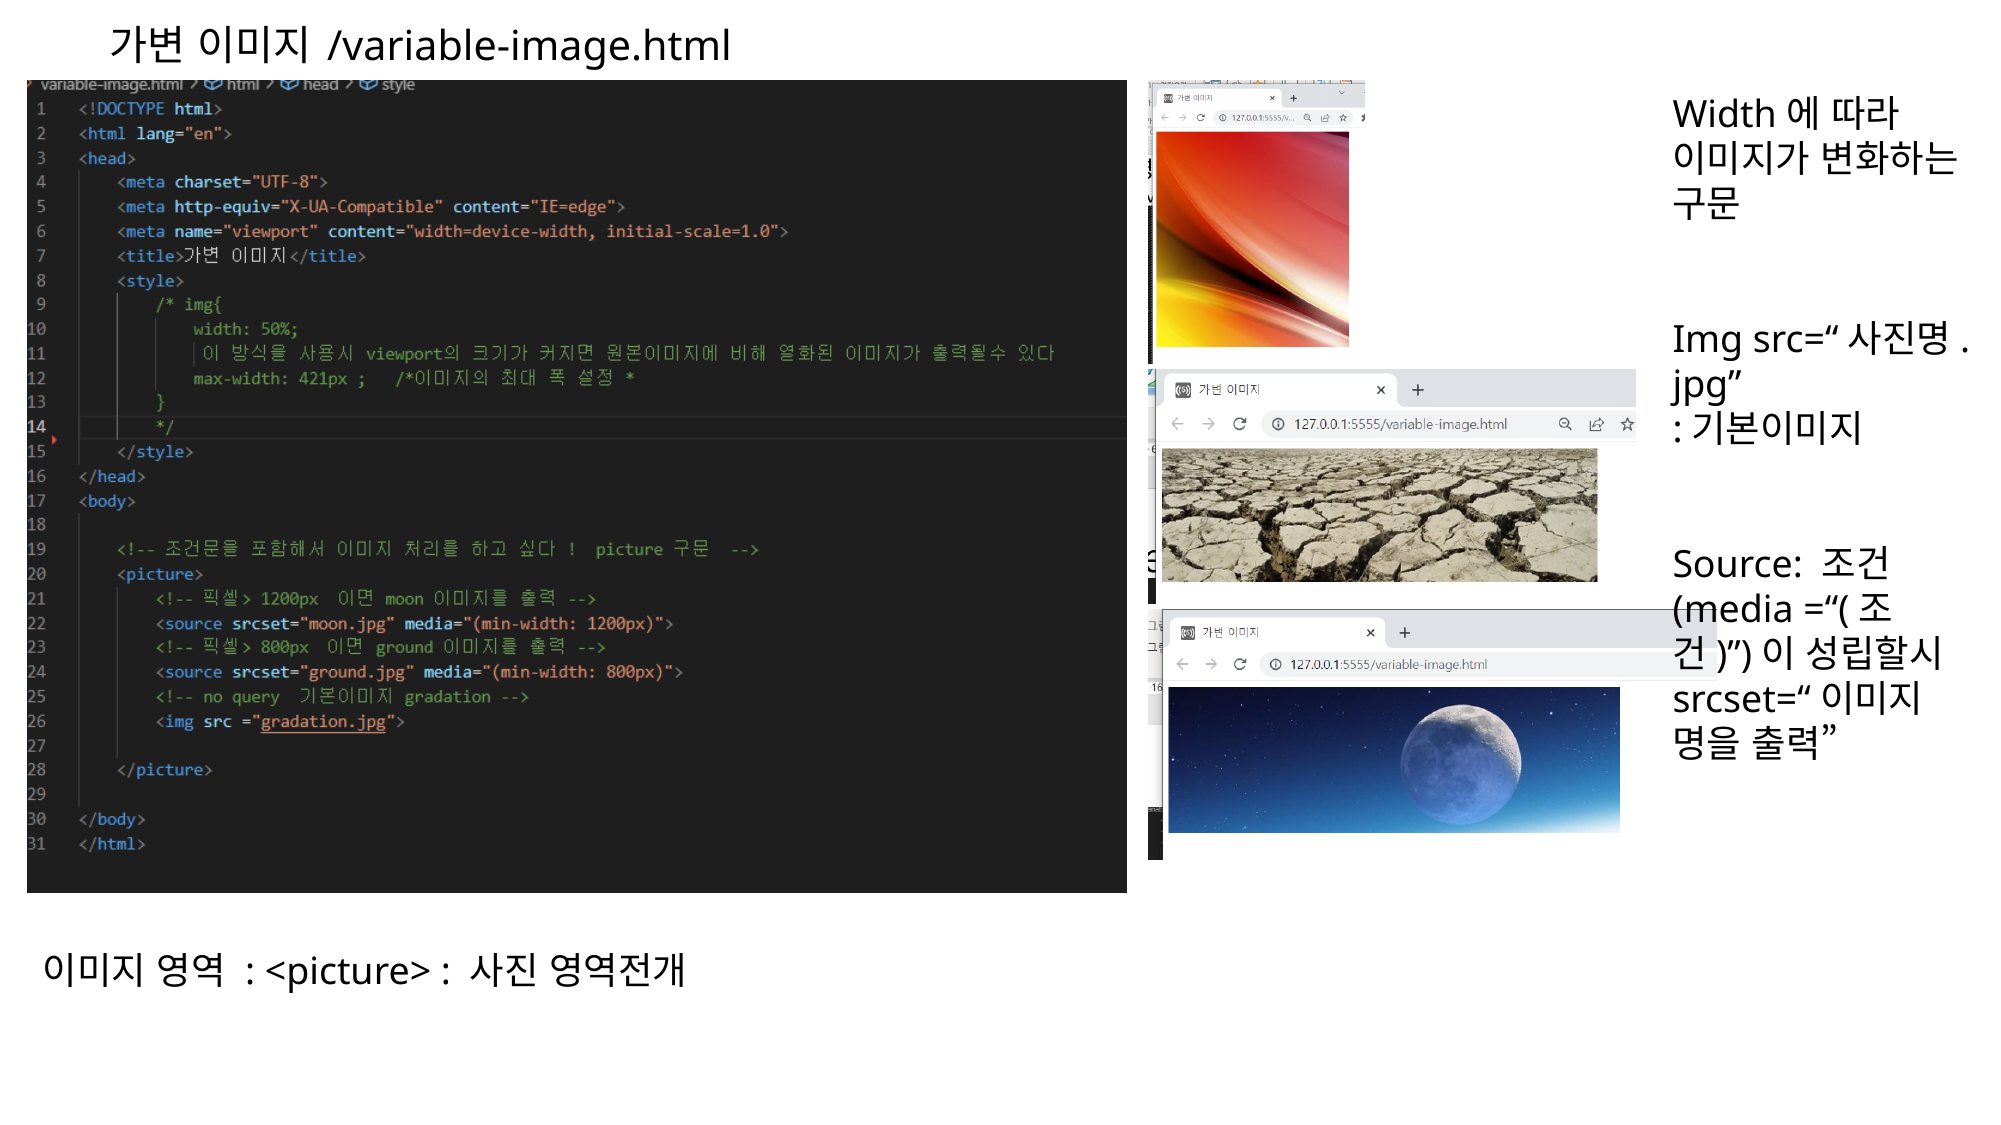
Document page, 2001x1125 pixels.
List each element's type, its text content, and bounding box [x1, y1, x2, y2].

text_box Width에 따라 이미지가 변화하는 구문 Img src=“사진명.jpg” :기본이미지 Source: 조건(media =“(조건)”)이 성립할시 srcset=“이미지 명을 출력” [1657, 82, 1983, 773]
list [27, 80, 1127, 894]
picture [1148, 369, 1636, 604]
title 가변 이미지 /variable-image.html [94, 17, 1820, 78]
text_box 이미지 영역 : <picture> : 사진 영역전개 [27, 939, 1487, 1000]
picture [1148, 80, 1365, 364]
picture [1148, 609, 1717, 860]
